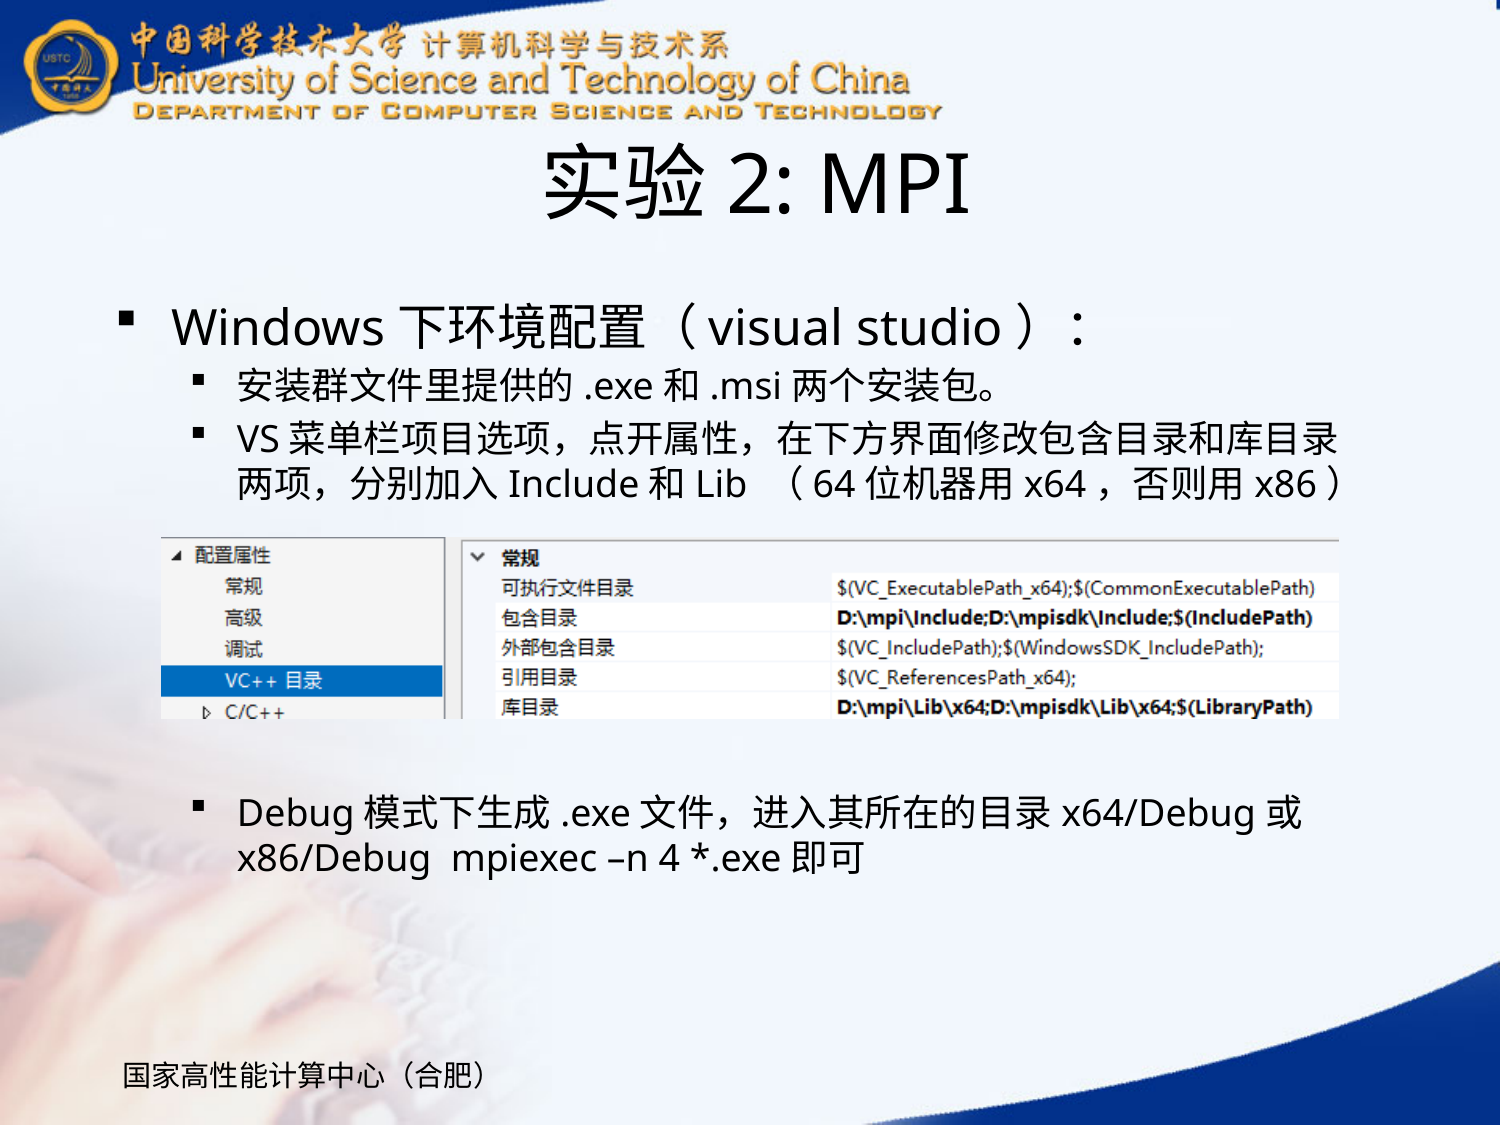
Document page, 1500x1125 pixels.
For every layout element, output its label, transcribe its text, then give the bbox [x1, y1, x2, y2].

picture [0, 0, 1500, 1125]
title 实验2: MPI [112, 112, 1400, 238]
list Windows下环境配置（visual studio）： 安装群文件里提供的.exe和.msi两个安装包。 VS菜单栏项目选项，点开属性，在下方界面修改包含目录和库目录两项，分别加入Include和Lib （64位机器用x64，否则用x86） Debug模式下生成.exe文件，进入其所在的目录x64/Debug或x86/Debug mpiexec –n 4 *.exe即可 [99, 287, 1388, 1038]
footer 国家高性能计算中心（合肥） [12, 1049, 613, 1125]
